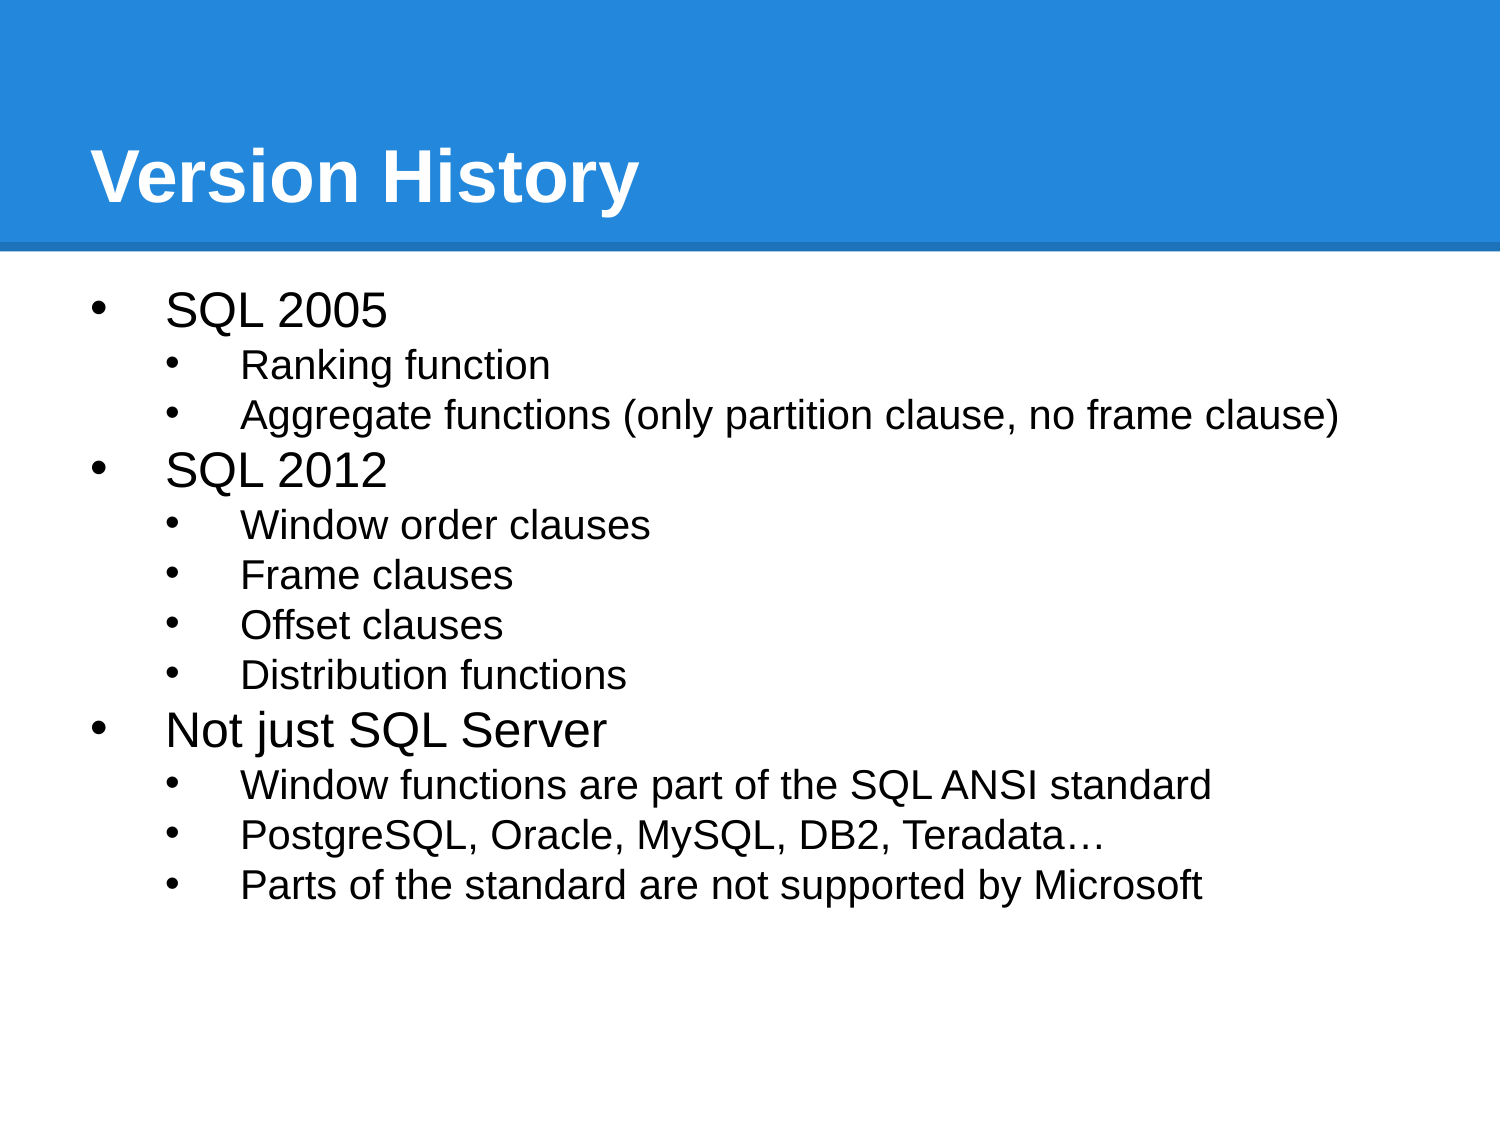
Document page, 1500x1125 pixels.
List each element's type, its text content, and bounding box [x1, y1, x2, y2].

list SQL 2005 Ranking function Aggregate functions (only partition clause, no frame clause) SQL 2012 Window order clauses Frame clauses Offset clauses Distribution functions Not just SQL Server Window functions are part of the SQL ANSI standard PostgreSQL, Oracle, MySQL, DB2, Teradata… Parts of the standard are not supported by Microsoft [75, 262, 1425, 1078]
title Version History [75, 45, 1425, 233]
